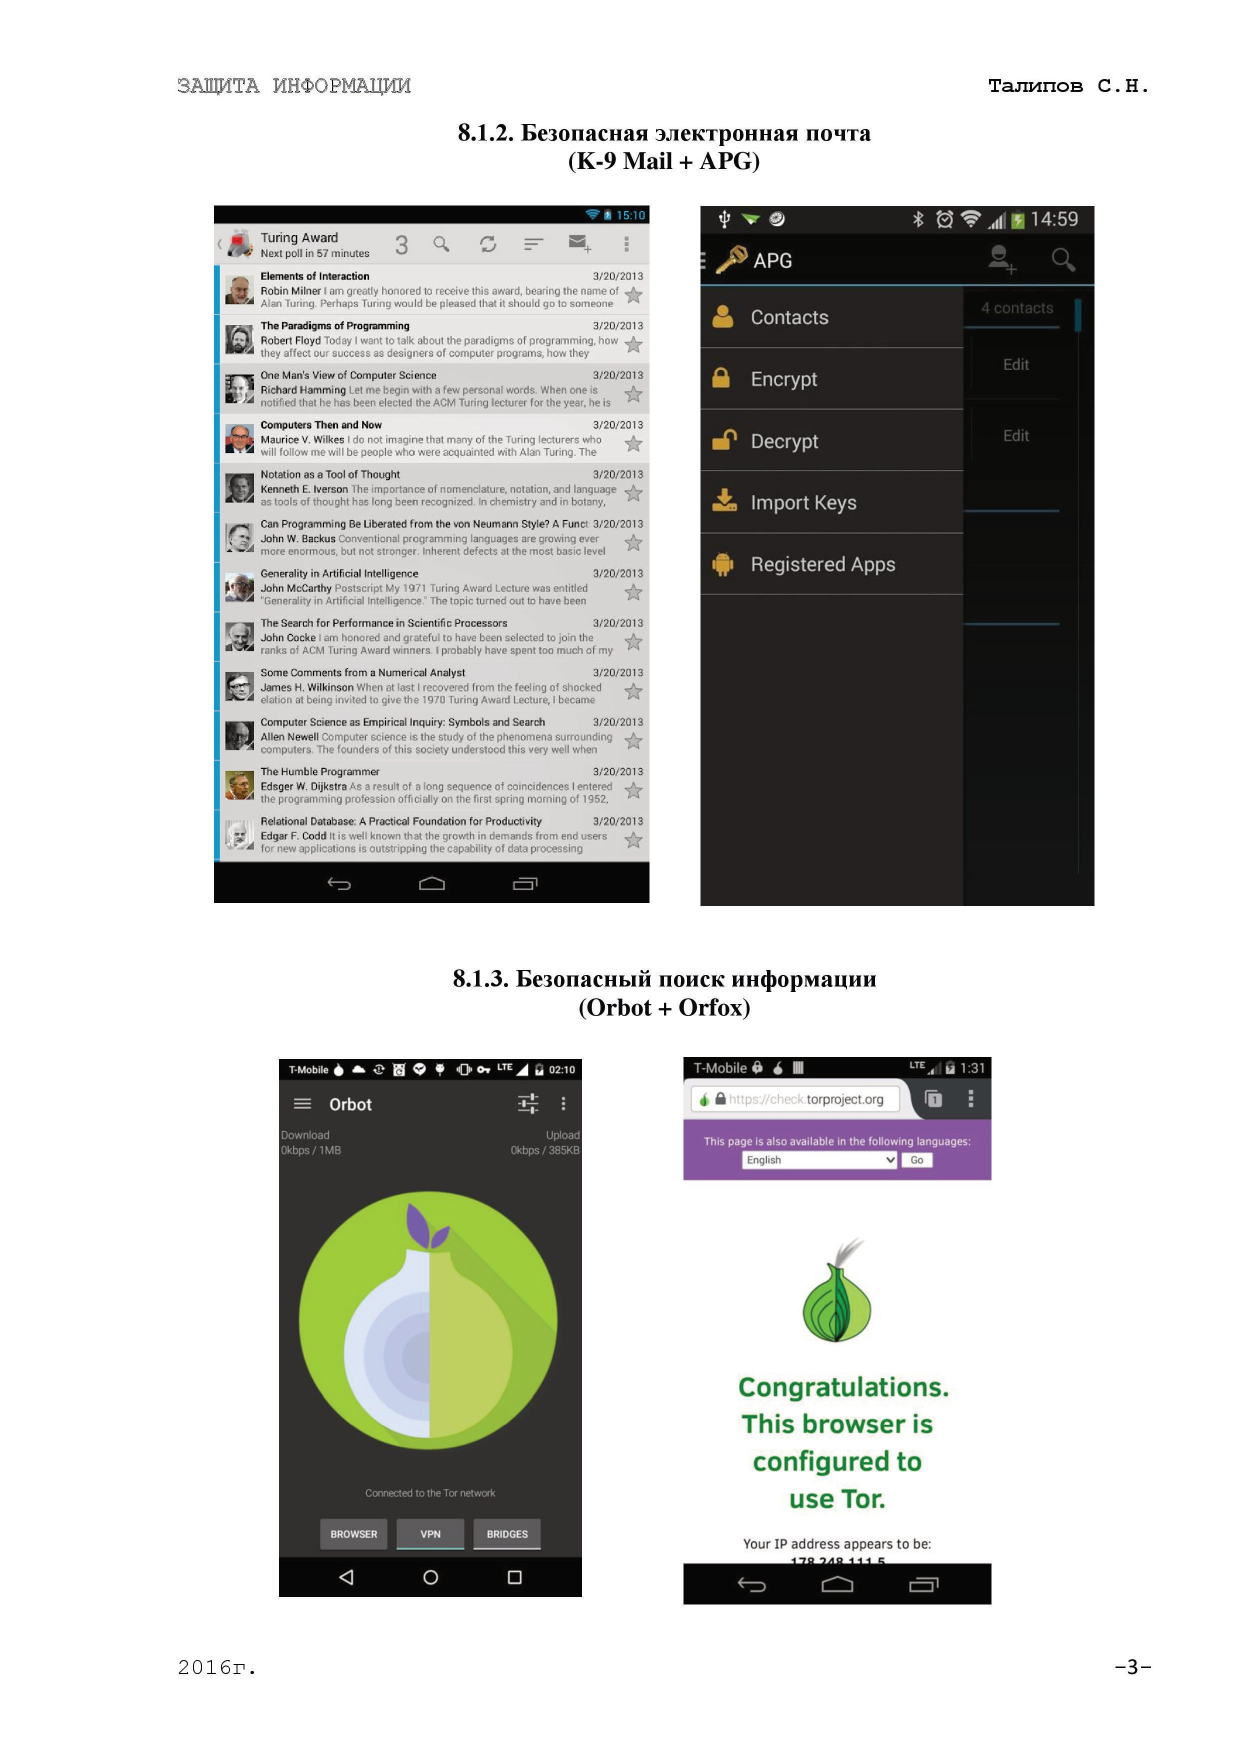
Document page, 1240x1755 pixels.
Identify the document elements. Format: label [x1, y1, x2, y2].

text_box [0, 0, 1240, 1754]
